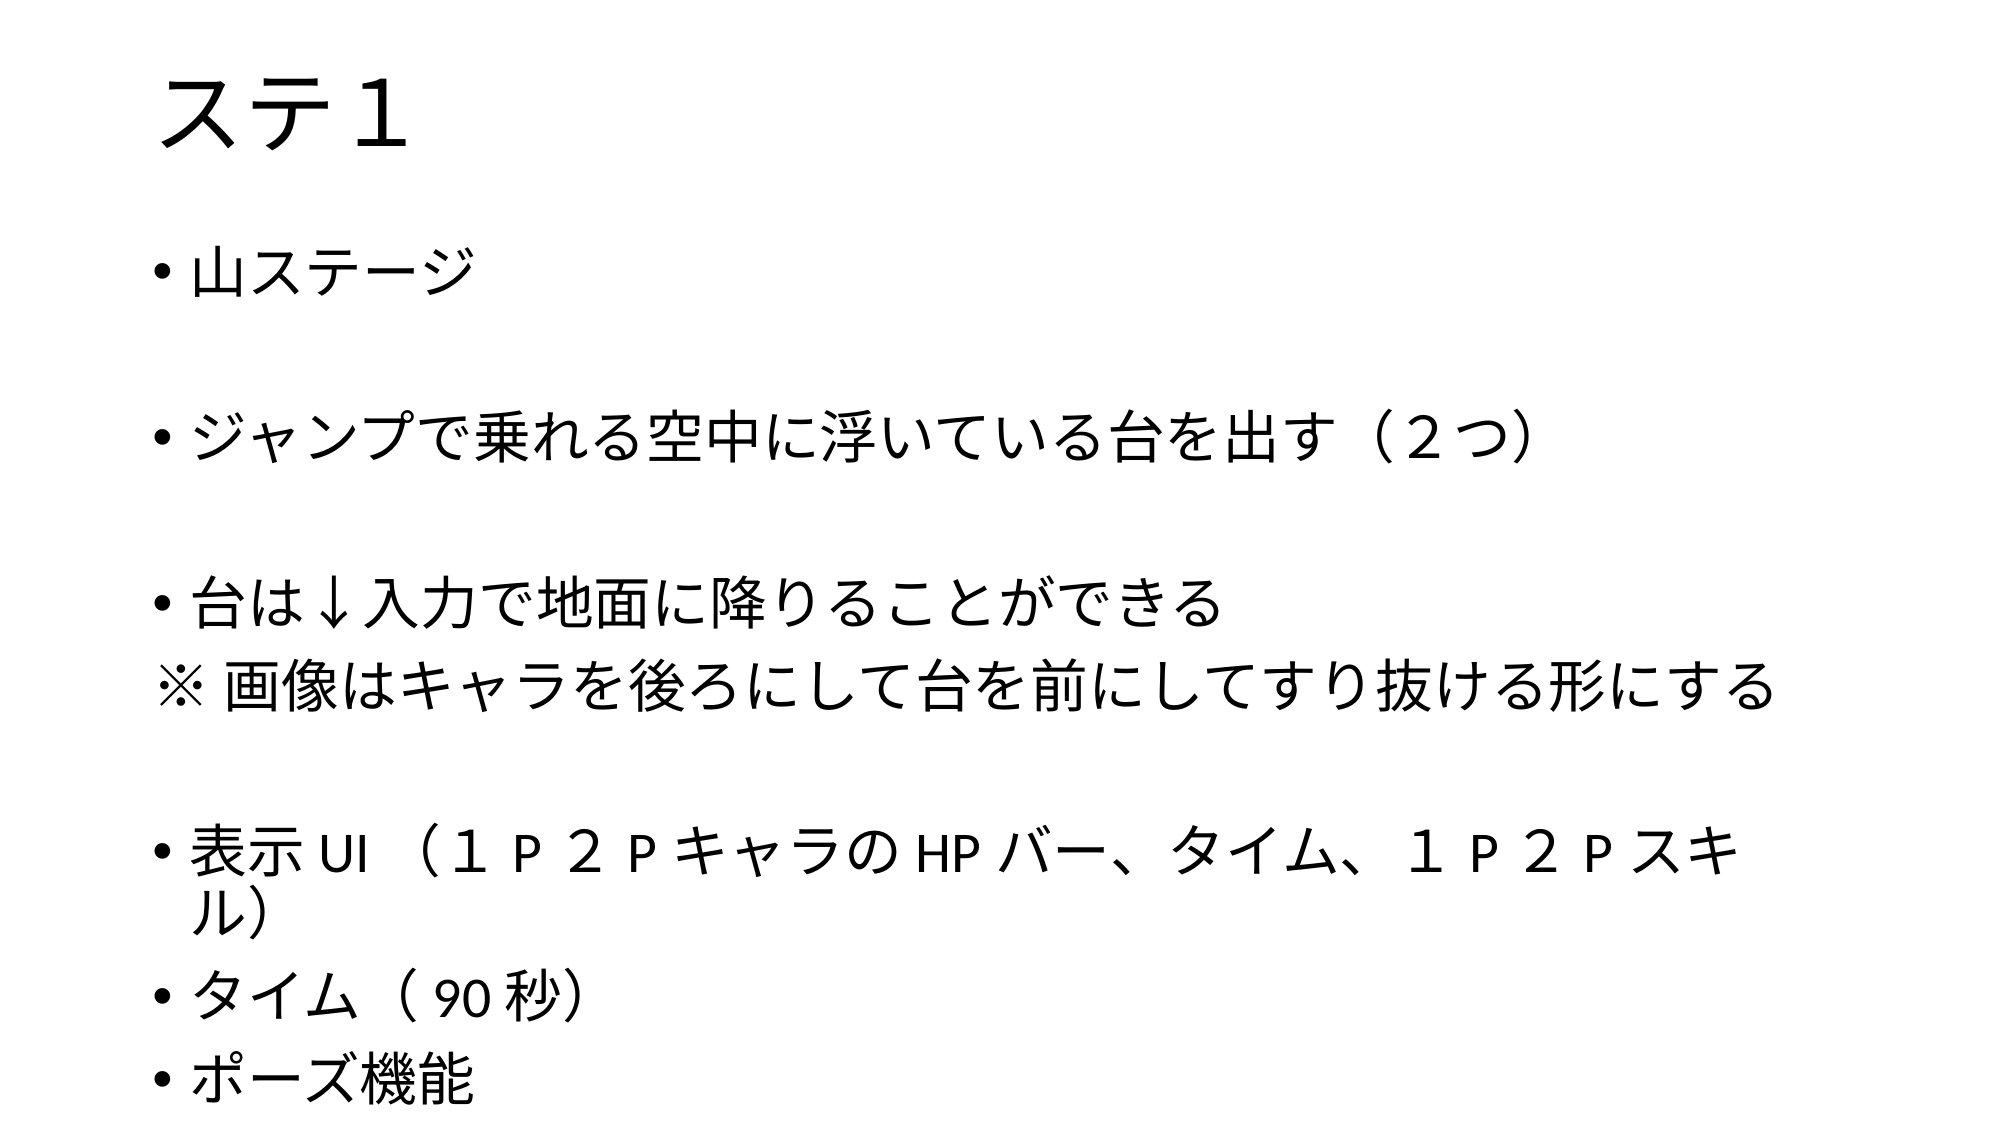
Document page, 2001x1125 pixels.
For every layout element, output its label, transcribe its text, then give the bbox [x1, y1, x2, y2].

list 山ステージ ジャンプで乗れる空中に浮いている台を出す（２つ） 台は↓入力で地面に降りることができる ※画像はキャラを後ろにして台を前にしてすり抜ける形にする 表示UI（１P２PキャラのHPバー、タイム、１P２Pスキル） タイム（90秒） ポーズ機能 [137, 235, 1863, 1125]
title ステ１ [137, 7, 1863, 225]
